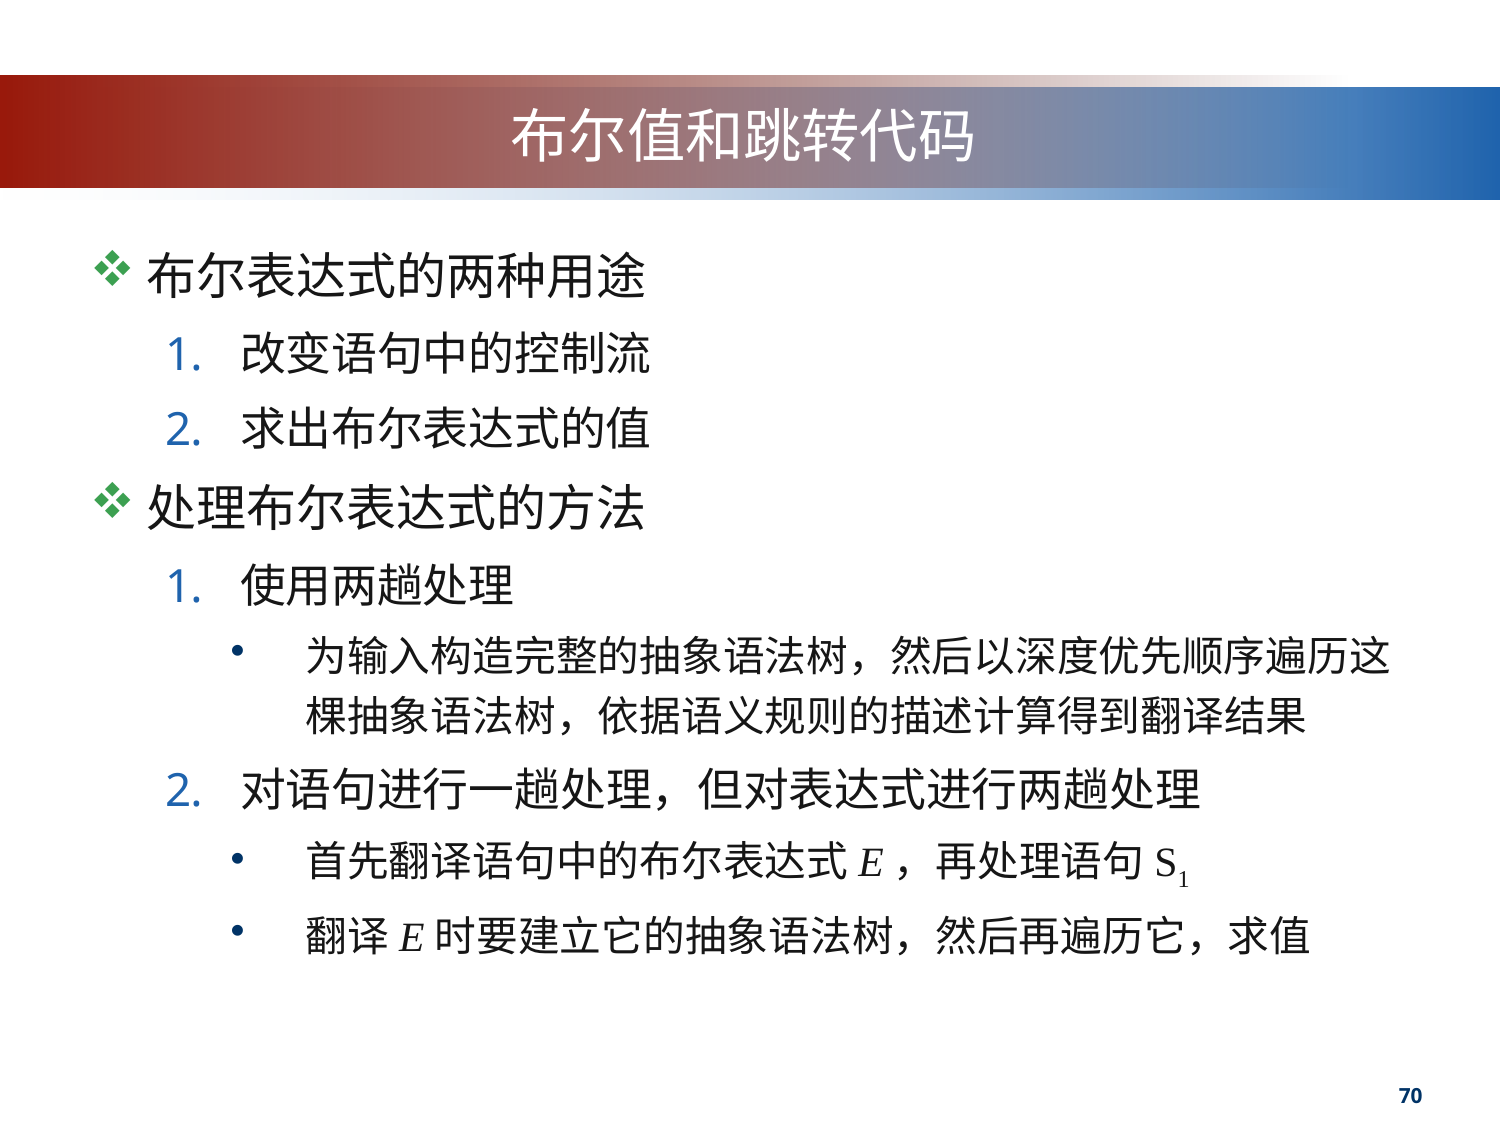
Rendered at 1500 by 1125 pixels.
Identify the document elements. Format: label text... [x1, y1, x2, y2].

list 布尔表达式的两种用途 改变语句中的控制流 求出布尔表达式的值 处理布尔表达式的方法 使用两趟处理 为输入构造完整的抽象语法树，然后以深度优先顺序遍历这棵抽象语法树，依据语义规则的描述计算得到翻译结果 对语句进行一趟处理，但对表达式进行两趟处理 首先翻译语句中的布尔表达式E，再处理语句S1 翻译E时要建立它的抽象语法树，然后再遍历它，求值 [74, 224, 1426, 1051]
slide_number 70 [1087, 1074, 1438, 1117]
title 布尔值和跳转代码 [137, 87, 1351, 181]
